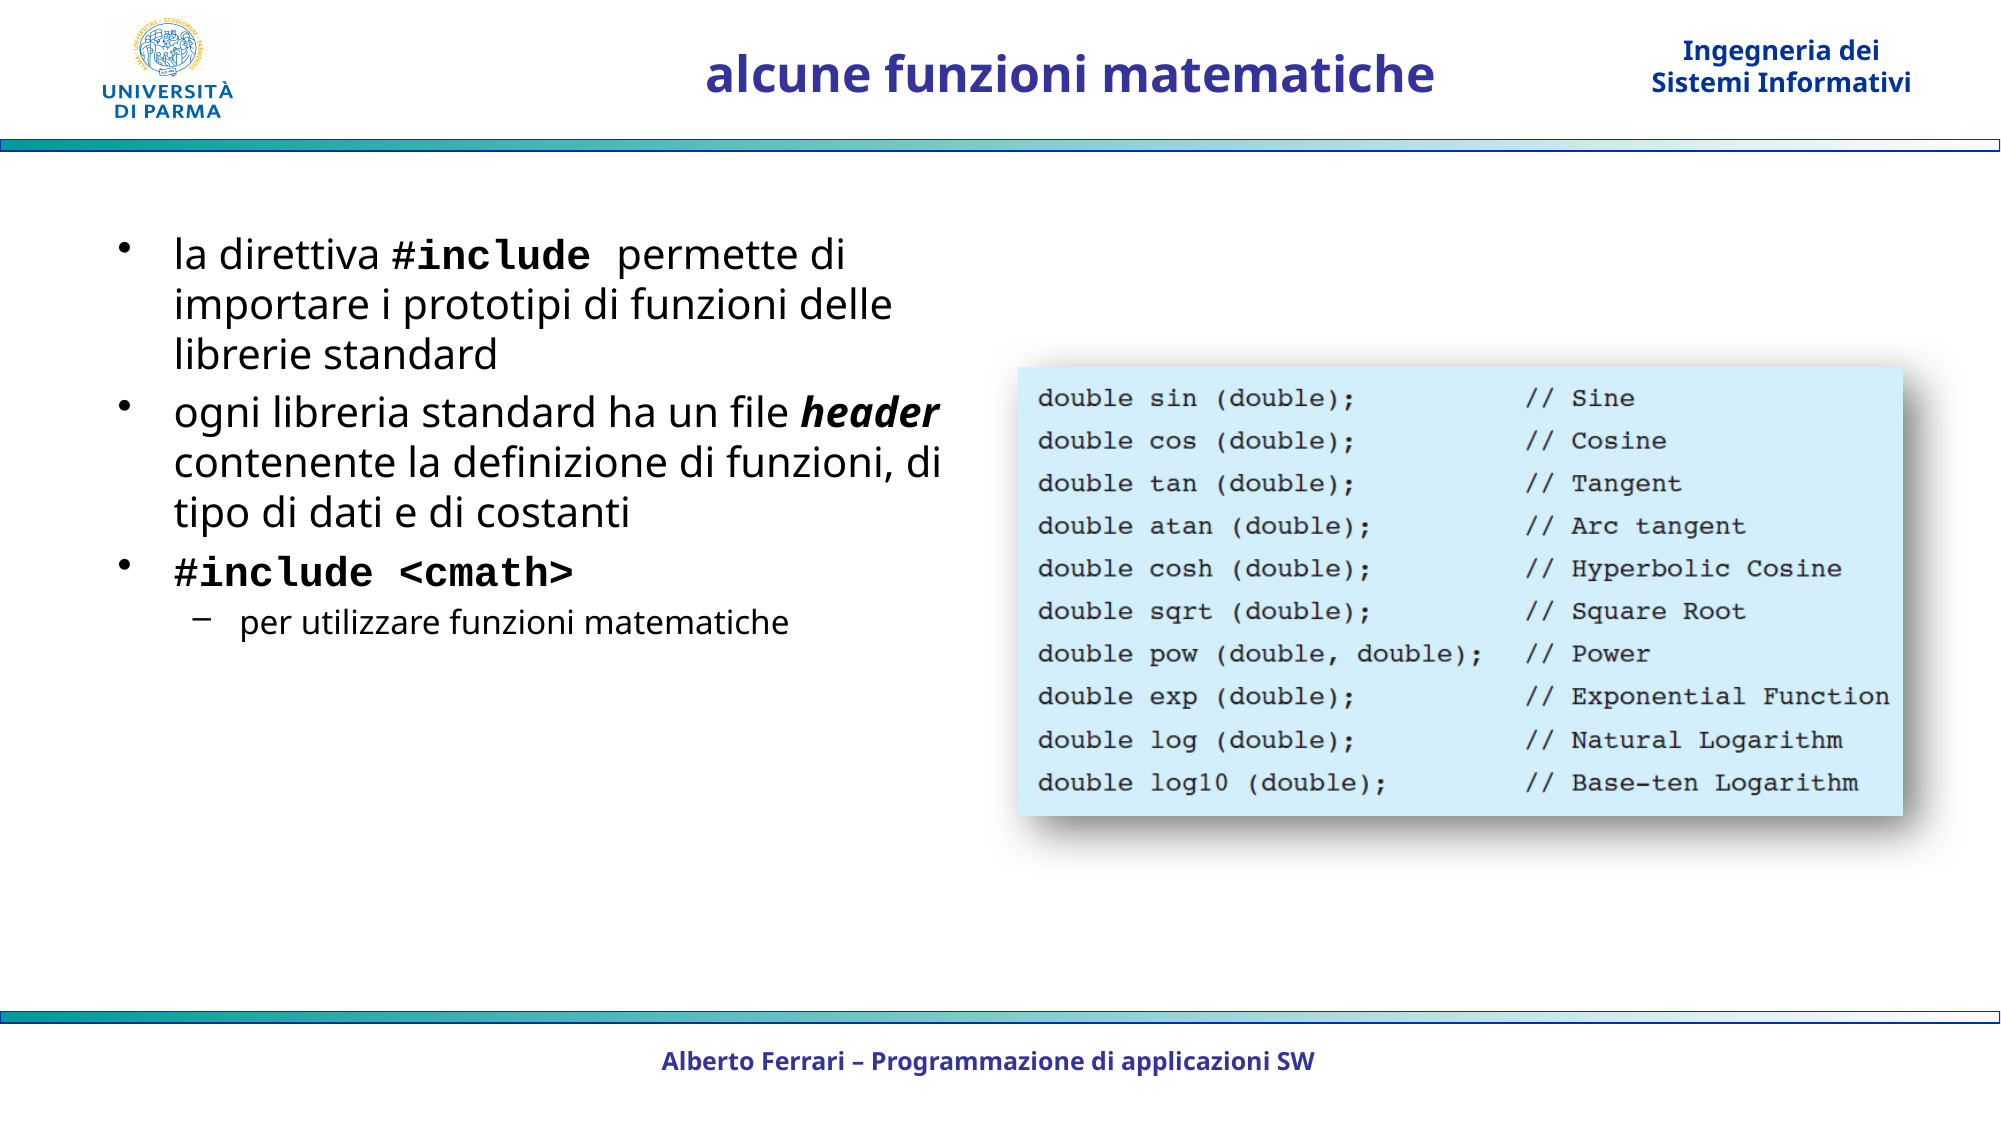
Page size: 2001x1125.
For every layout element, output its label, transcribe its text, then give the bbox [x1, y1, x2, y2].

footer Alberto Ferrari – Programmazione di applicazioni SW [366, 1037, 1611, 1092]
list la direttiva #include permette di importare i prototipi di funzioni delle librerie standard ogni libreria standard ha un file header contenente la definizione di funzioni, di tipo di dati e di costanti #include <cmath> per utilizzare funzioni matematiche [102, 220, 986, 963]
picture [103, 18, 233, 118]
title alcune funzioni matematiche [559, 19, 1583, 126]
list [1018, 366, 1903, 816]
